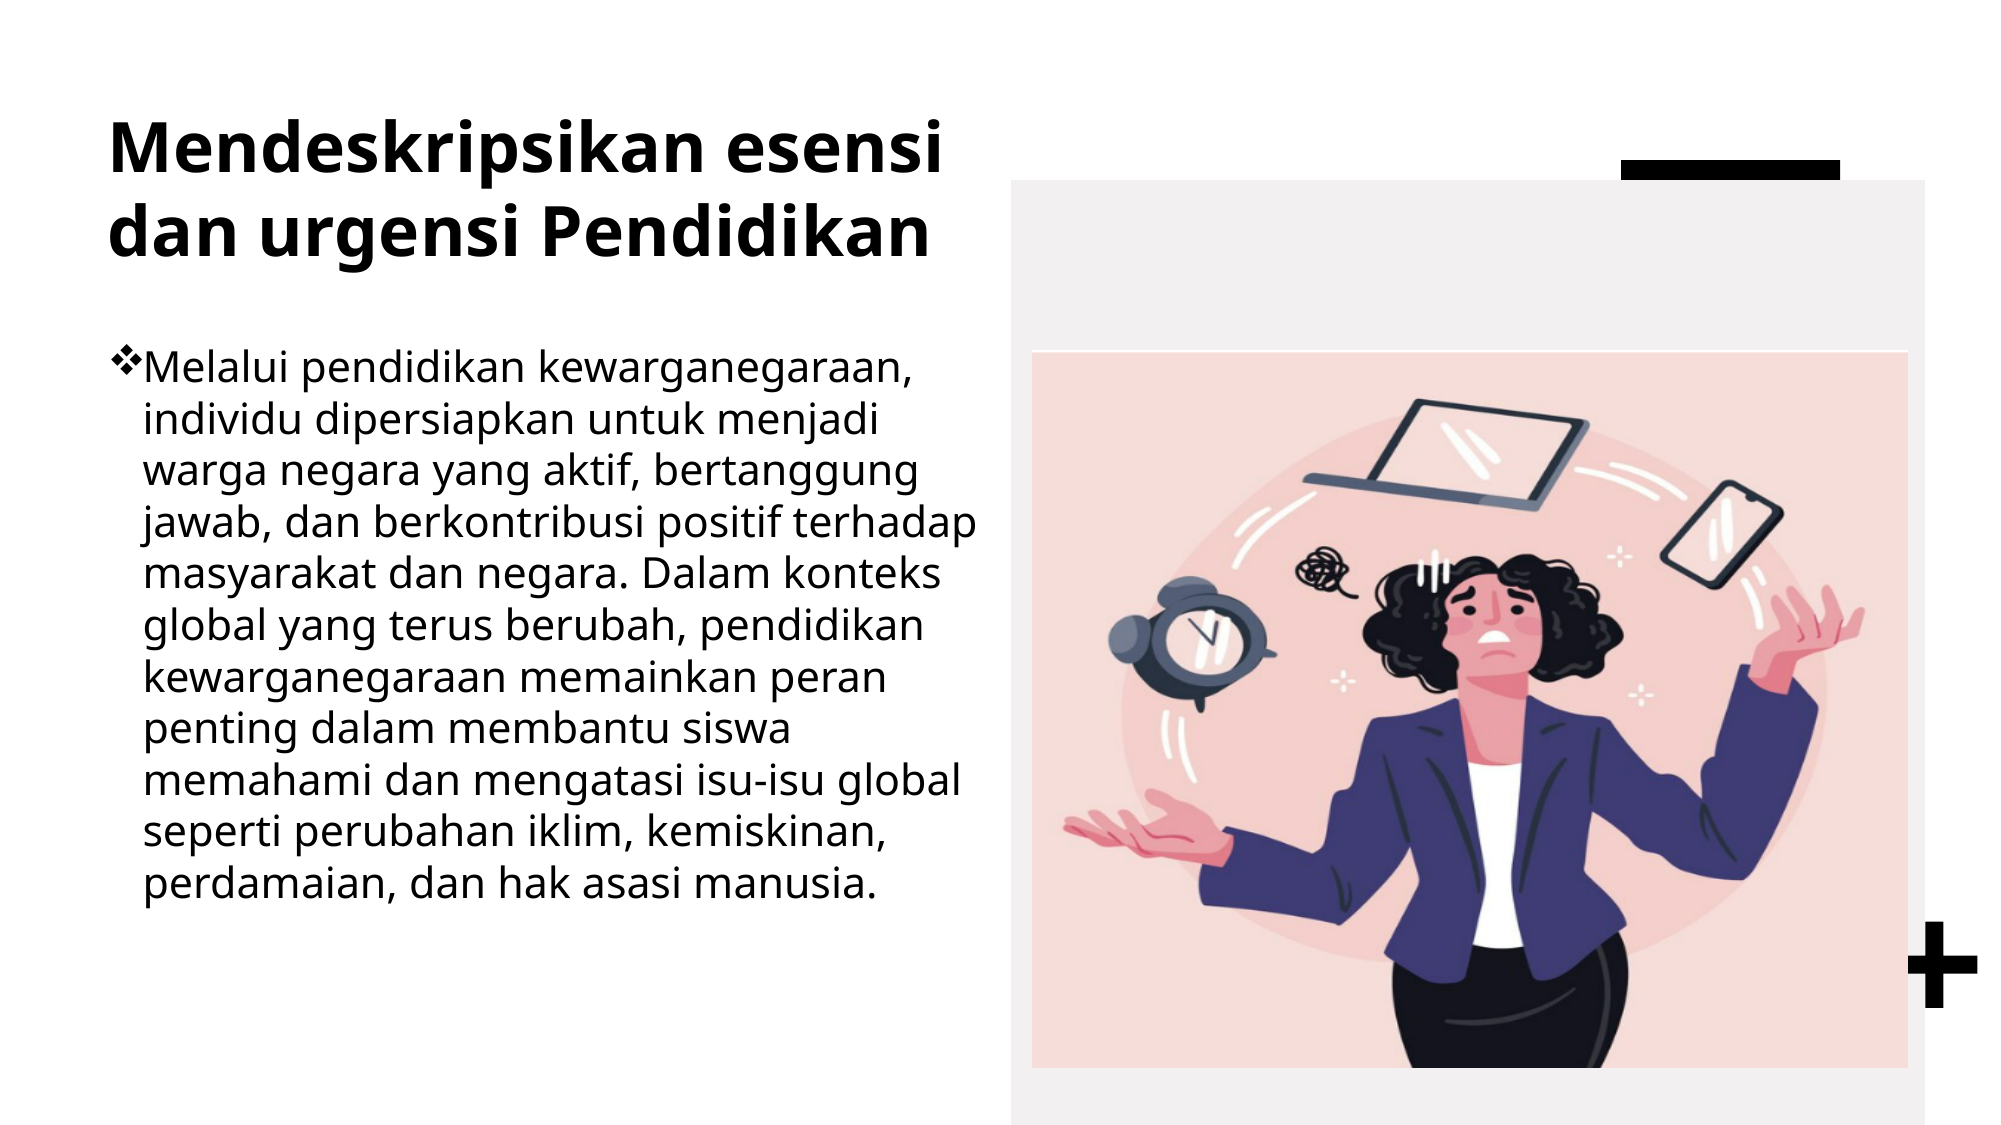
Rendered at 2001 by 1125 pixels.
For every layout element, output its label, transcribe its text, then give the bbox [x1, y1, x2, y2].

picture [1032, 350, 1908, 1068]
title Mendeskripsikan esensi dan urgensi Pendidikan [92, 95, 1017, 333]
list Melalui pendidikan kewarganegaraan, individu dipersiapkan untuk menjadi warga negara yang aktif, bertanggung jawab, dan berkontribusi positif terhadap masyarakat dan negara. Dalam konteks global yang terus berubah, pendidikan kewarganegaraan memainkan peran penting dalam membantu siswa memahami dan mengatasi isu-isu global seperti perubahan iklim, kemiskinan, perdamaian, dan hak asasi manusia. [92, 332, 1000, 935]
